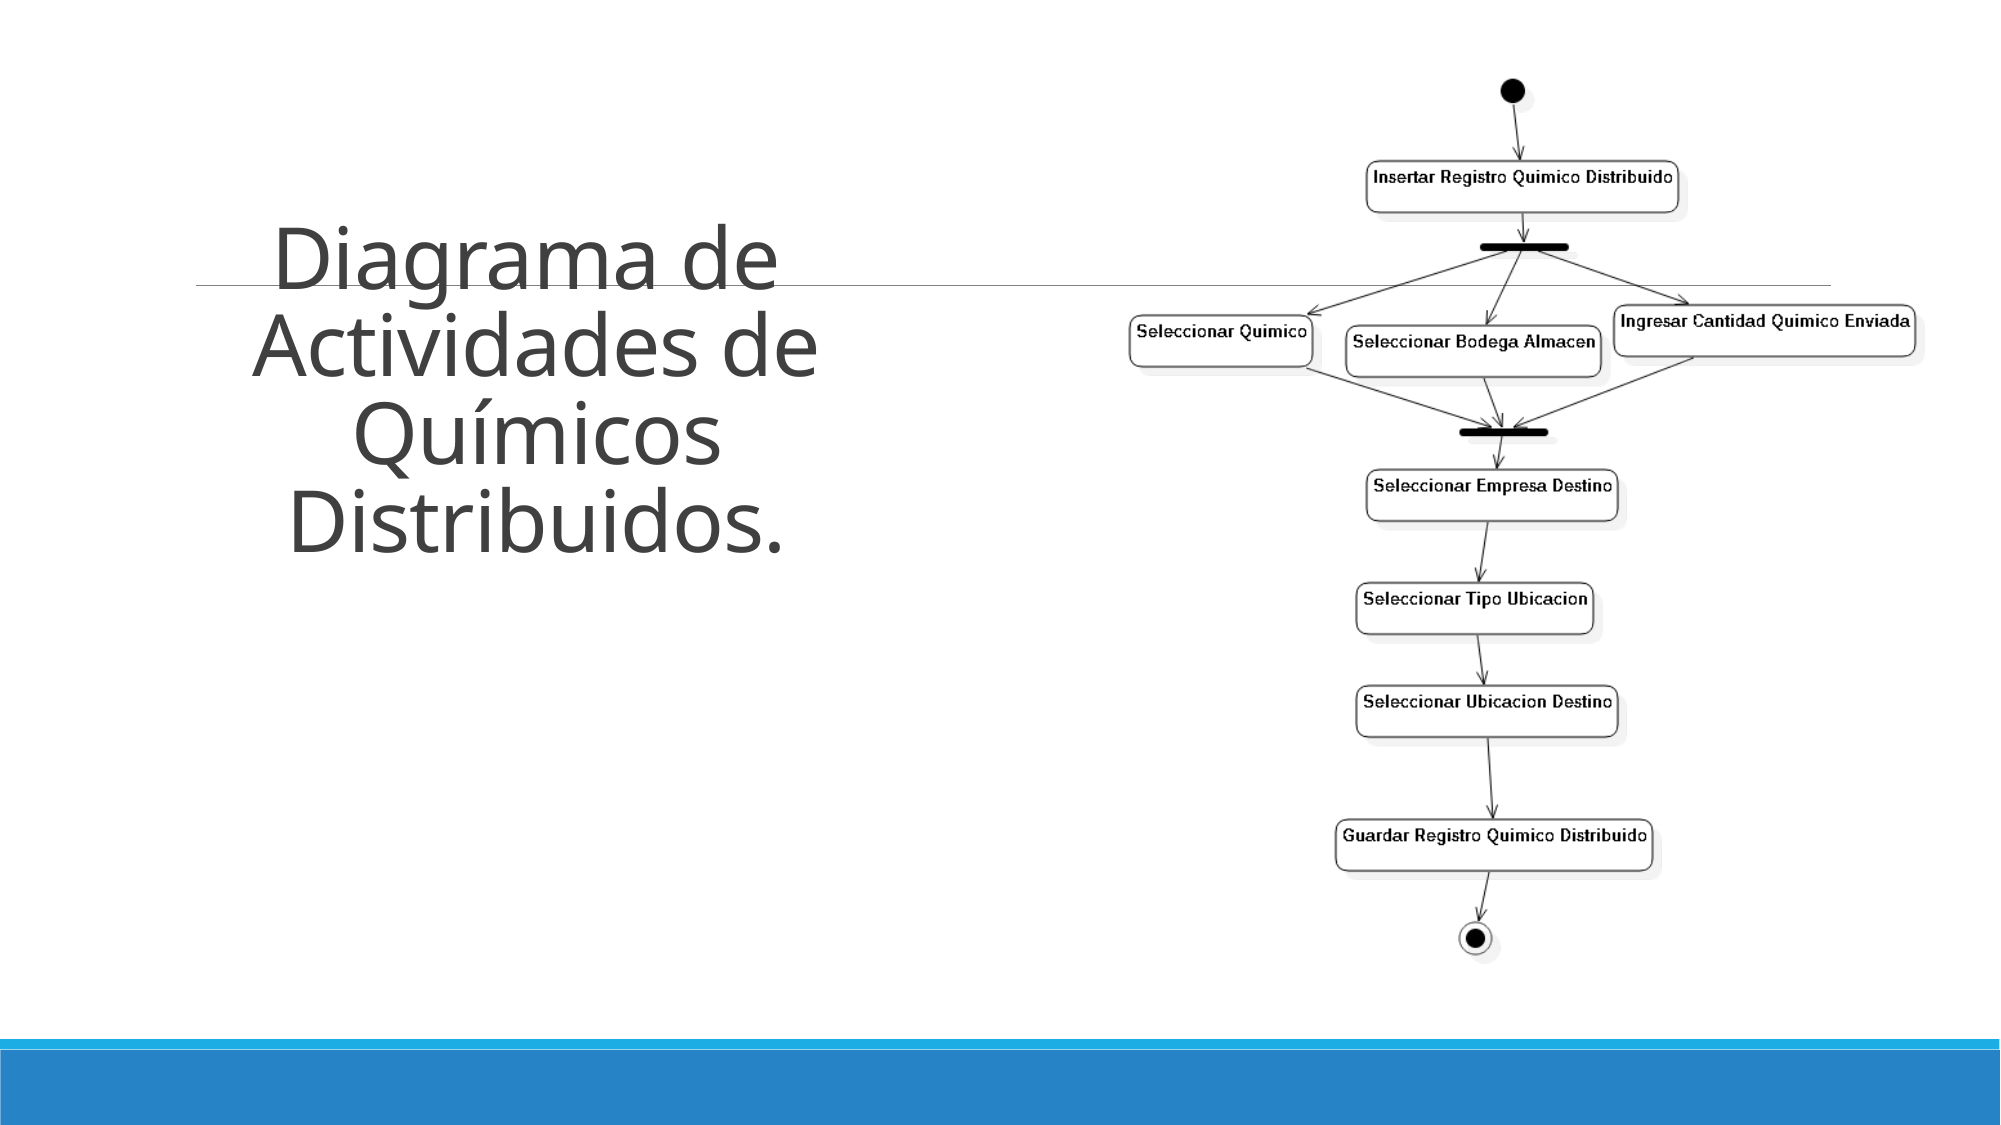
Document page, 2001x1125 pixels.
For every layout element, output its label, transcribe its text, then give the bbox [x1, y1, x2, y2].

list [1117, 65, 1967, 1007]
title Diagrama de Actividades de Químicos Distribuidos. [125, 211, 949, 578]
